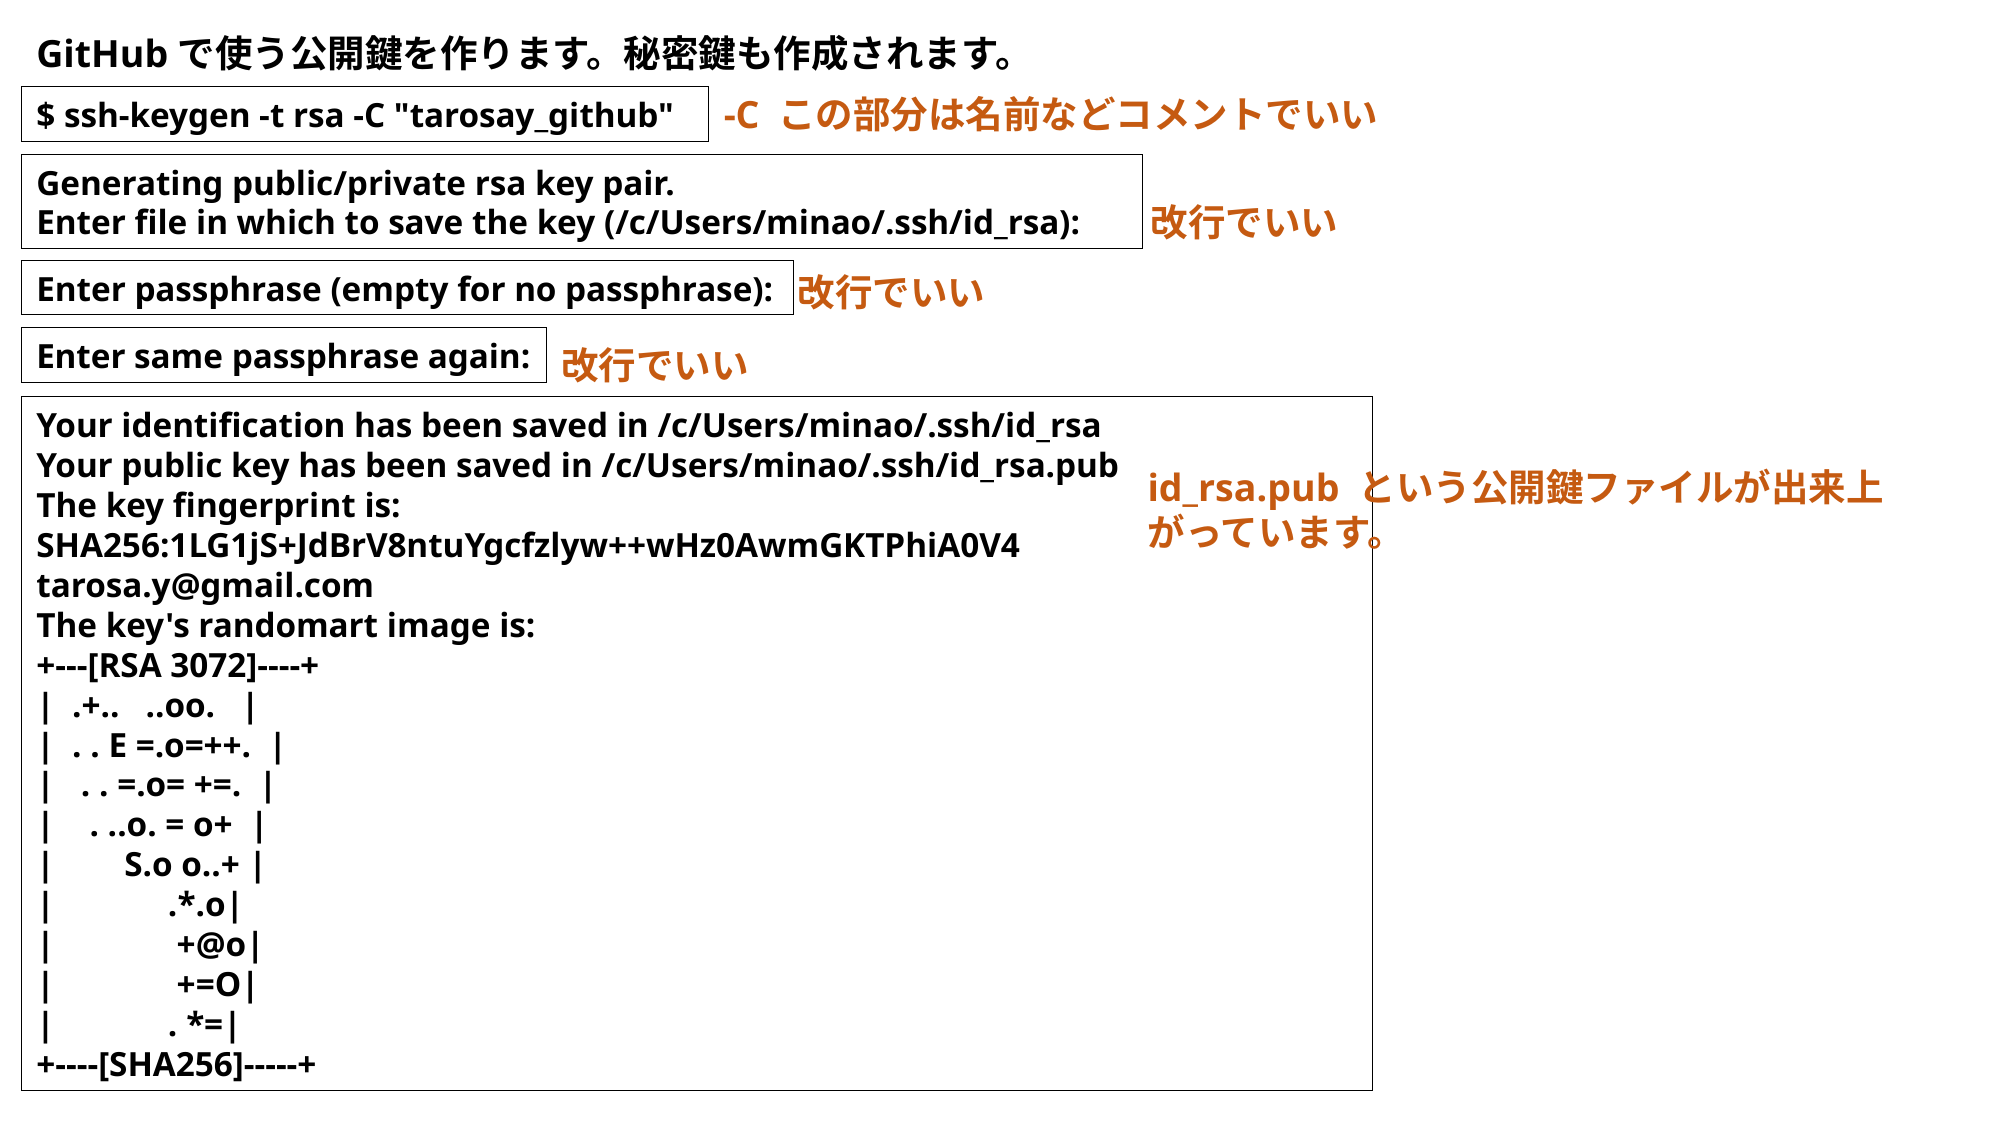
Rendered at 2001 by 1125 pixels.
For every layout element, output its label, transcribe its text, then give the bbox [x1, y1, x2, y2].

text_box $ ssh-keygen -t rsa -C "tarosay_github" [21, 86, 708, 142]
text_box 改行でいい [782, 261, 1062, 322]
text_box 改行でいい [546, 334, 826, 395]
text_box -C この部分は名前などコメントでいい [708, 83, 1415, 144]
text_box Enter same passphrase again: [21, 327, 547, 383]
text_box Generating public/private rsa key pair. Enter file in which to save the key (/c/Users/minao/.ssh/id_rsa): [21, 154, 1143, 249]
text_box 改行でいい [1135, 191, 1415, 252]
text_box GitHubで使う公開鍵を作ります。秘密鍵も作成されます。 [21, 23, 1200, 83]
text_box id_rsa.pub という公開鍵ファイルが出来上がっています。 [1132, 456, 1955, 562]
text_box Enter passphrase (empty for no passphrase): [21, 260, 794, 315]
text_box Your identification has been saved in /c/Users/minao/.ssh/id_rsa Your public key has been saved in /c/Users/minao/.ssh/id_rsa.pub The key fingerprint is: SHA256:1LG1jS+JdBrV8ntuYgcfzlyw++wHz0AwmGKTPhiA0V4 tarosa.y@gmail.com The key's randomart image is: +---[RSA 3072]----+ | .+.. ..oo. | | . . E =.o=++. | | . . =.o= +=. | | . ..o. = o+ | | S.o o..+ | | .*.o| | +@o| | +=O| | . *=| +----[SHA256]-----+ [21, 396, 1373, 1091]
